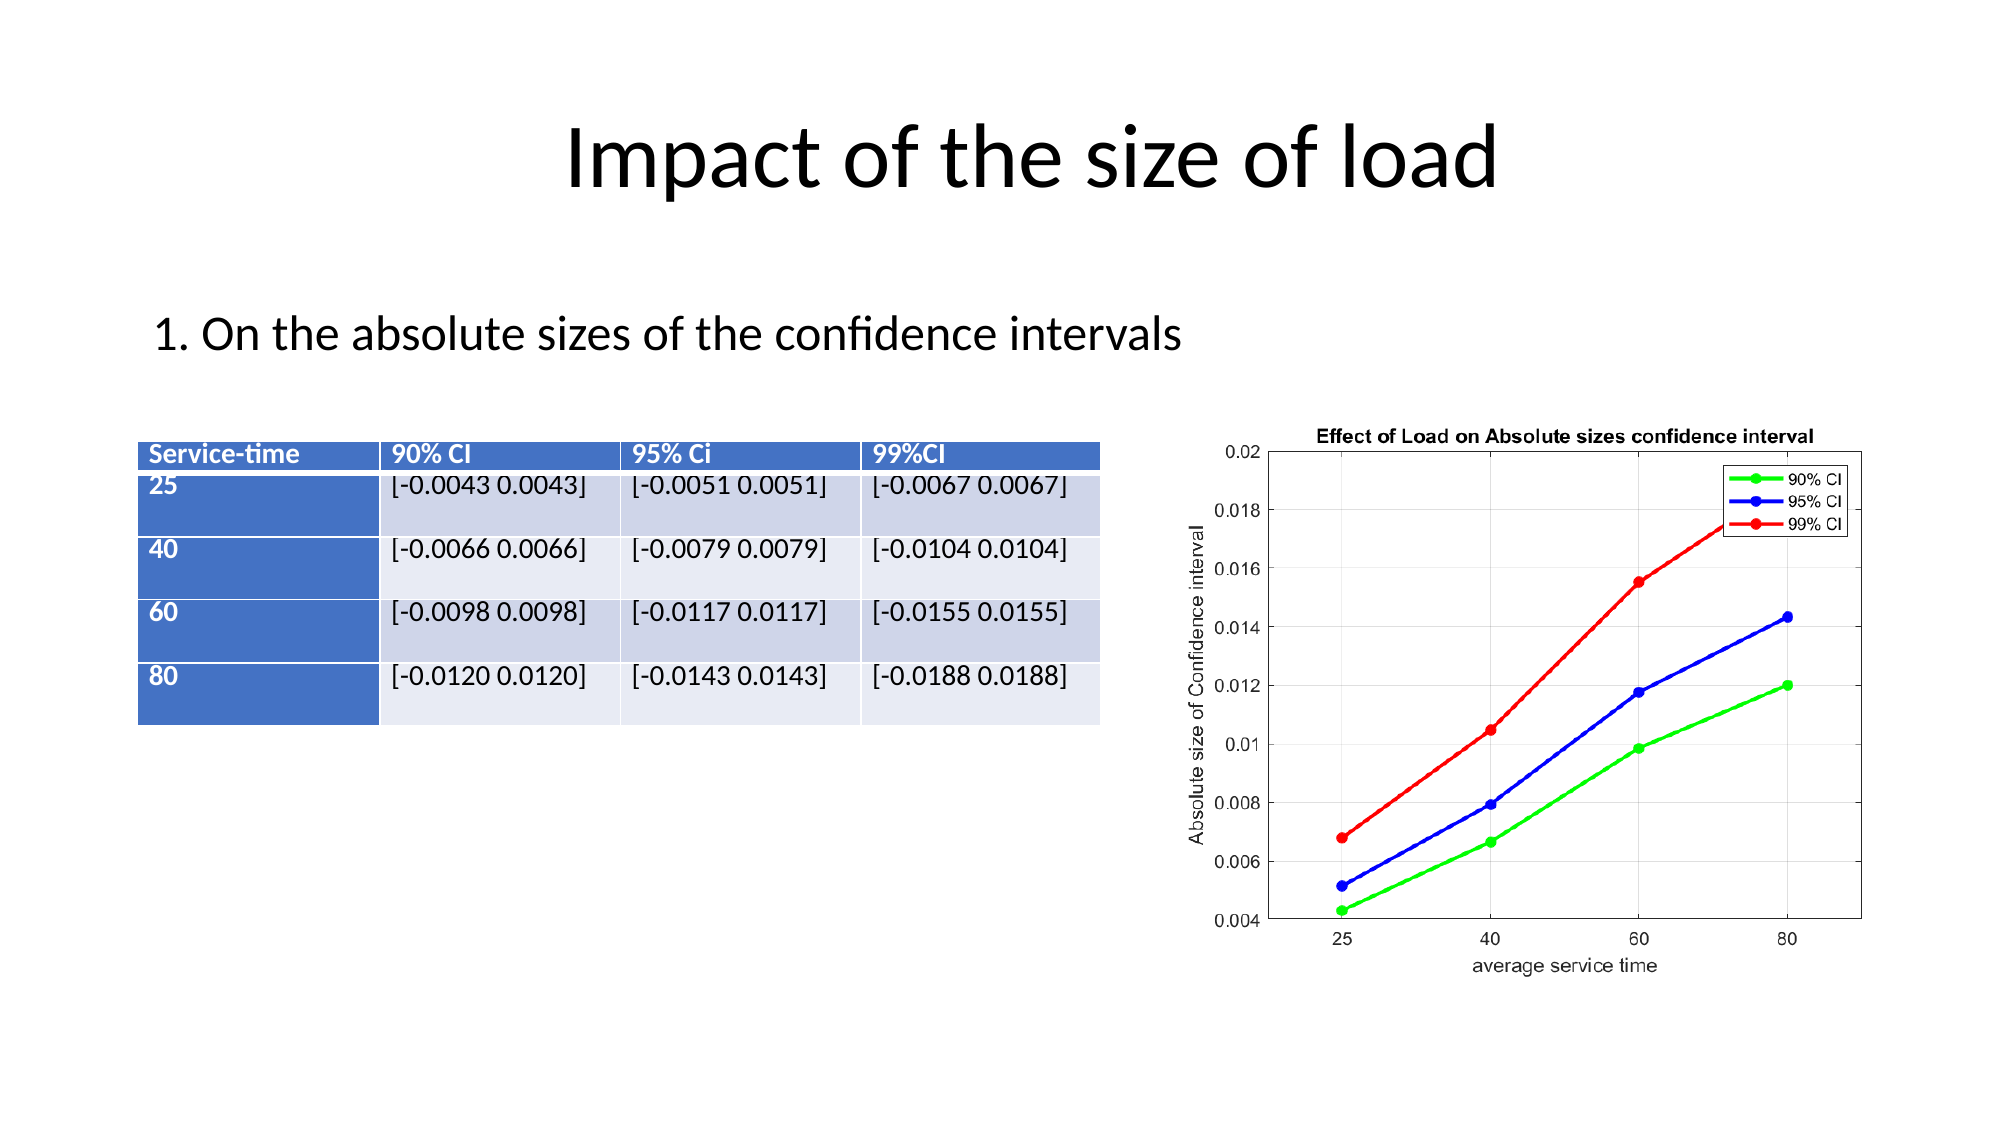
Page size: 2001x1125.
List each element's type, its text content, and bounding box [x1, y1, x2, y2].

title Impact of the size of load [549, 49, 2000, 267]
table_cell [-0.0155 0.0155] [862, 600, 1100, 662]
table_header 95% Ci [621, 442, 860, 470]
table_cell 40 [138, 538, 379, 599]
table_cell 80 [138, 664, 379, 725]
table_header 90% CI [381, 442, 620, 470]
table_cell [-0.0188 0.0188] [862, 664, 1100, 725]
table_cell [-0.0067 0.0067] [862, 476, 1100, 536]
table_cell [-0.0104 0.0104] [862, 538, 1100, 599]
table_cell [-0.0098 0.0098] [381, 600, 620, 662]
table_cell 25 [138, 476, 379, 536]
table_cell [-0.0043 0.0043] [381, 476, 620, 536]
table_cell [-0.0066 0.0066] [381, 538, 620, 599]
table_cell [-0.0079 0.0079] [621, 538, 860, 599]
table_cell [-0.0143 0.0143] [621, 664, 860, 725]
picture [1186, 426, 1863, 978]
table_cell [-0.0051 0.0051] [621, 476, 860, 536]
table_header Service-time [138, 442, 379, 470]
list 1. On the absolute sizes of the confidence intervals [137, 299, 1863, 1014]
table_cell [-0.0117 0.0117] [621, 600, 860, 662]
table_cell 60 [138, 600, 379, 662]
table_cell [-0.0120 0.0120] [381, 664, 620, 725]
table_header 99%CI [862, 442, 1100, 470]
